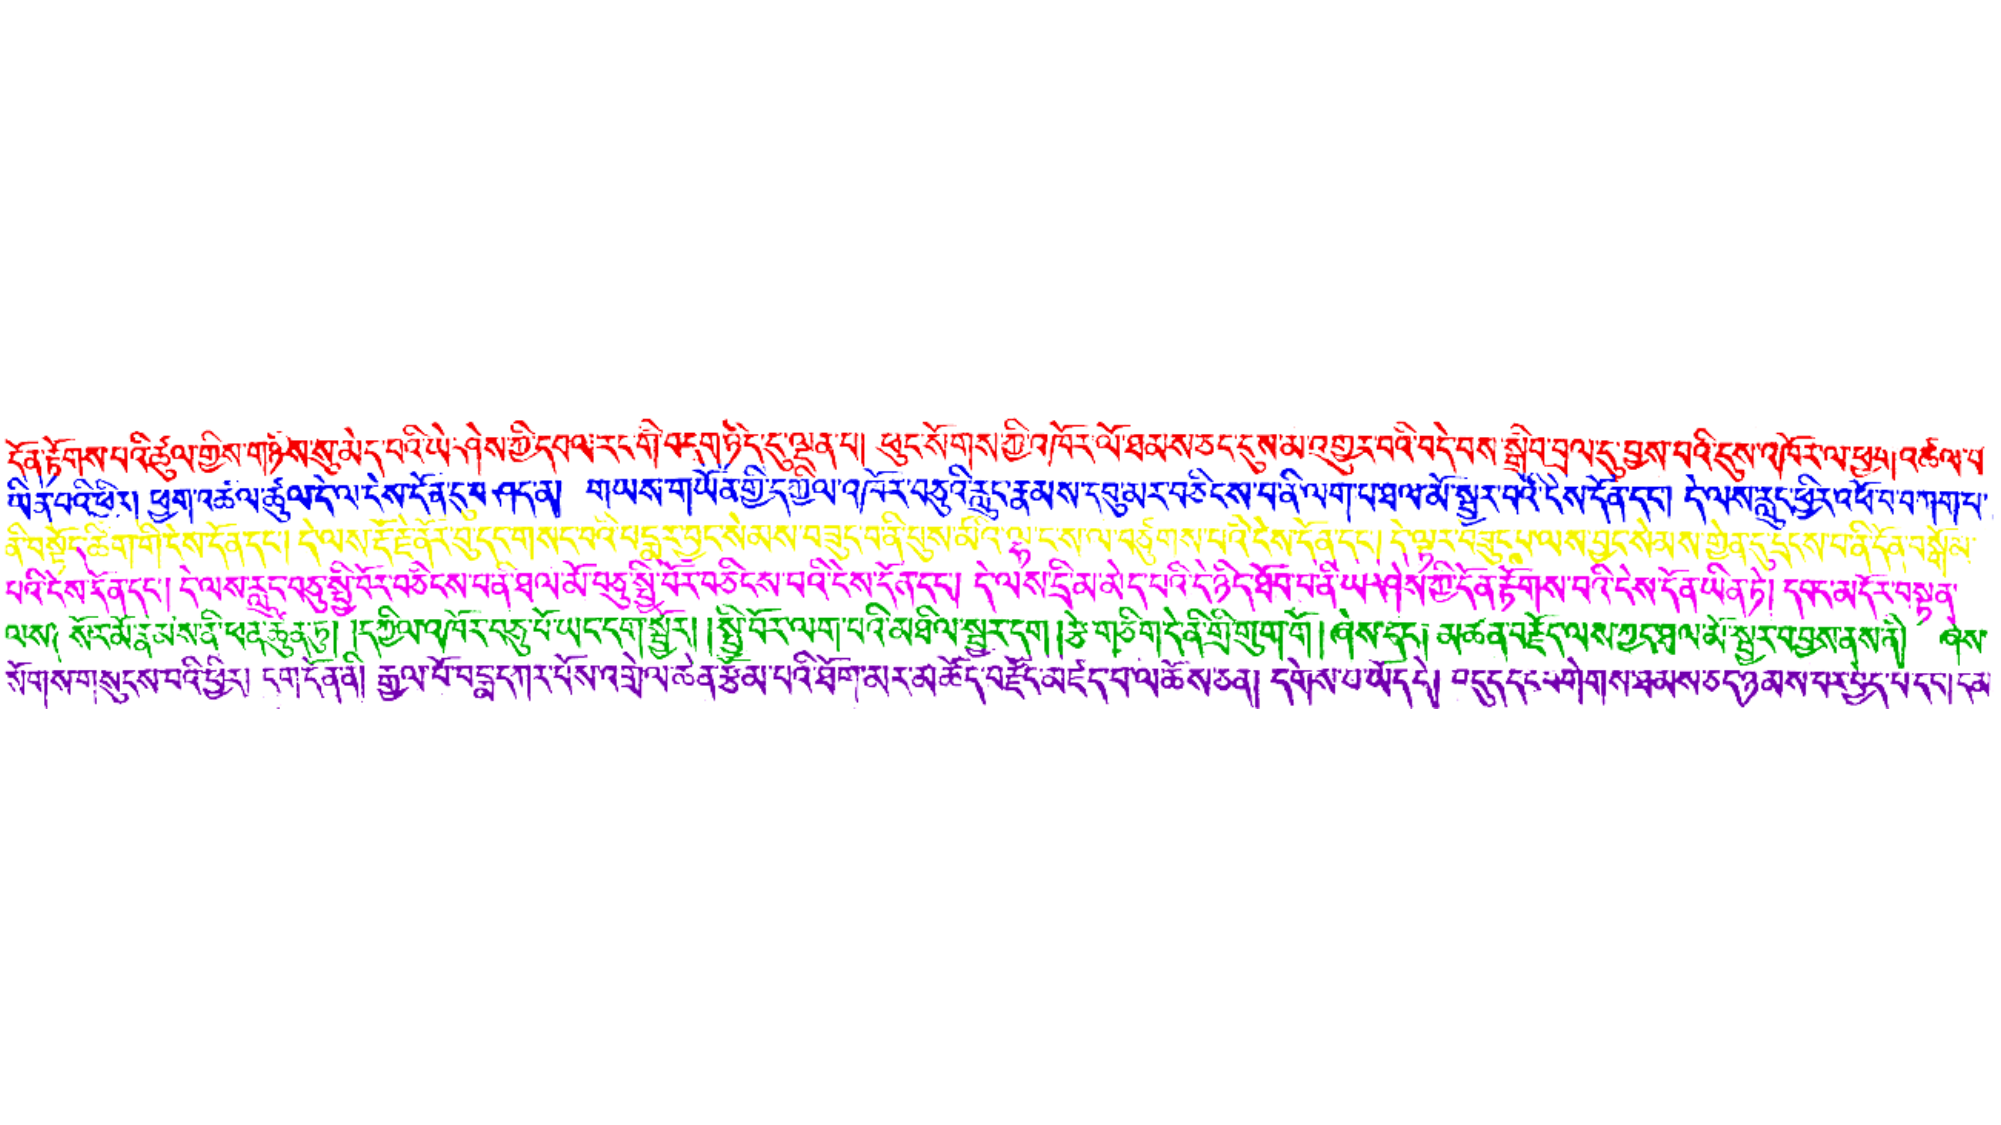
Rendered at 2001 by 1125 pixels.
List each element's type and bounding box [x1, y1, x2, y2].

picture [0, 416, 2000, 709]
